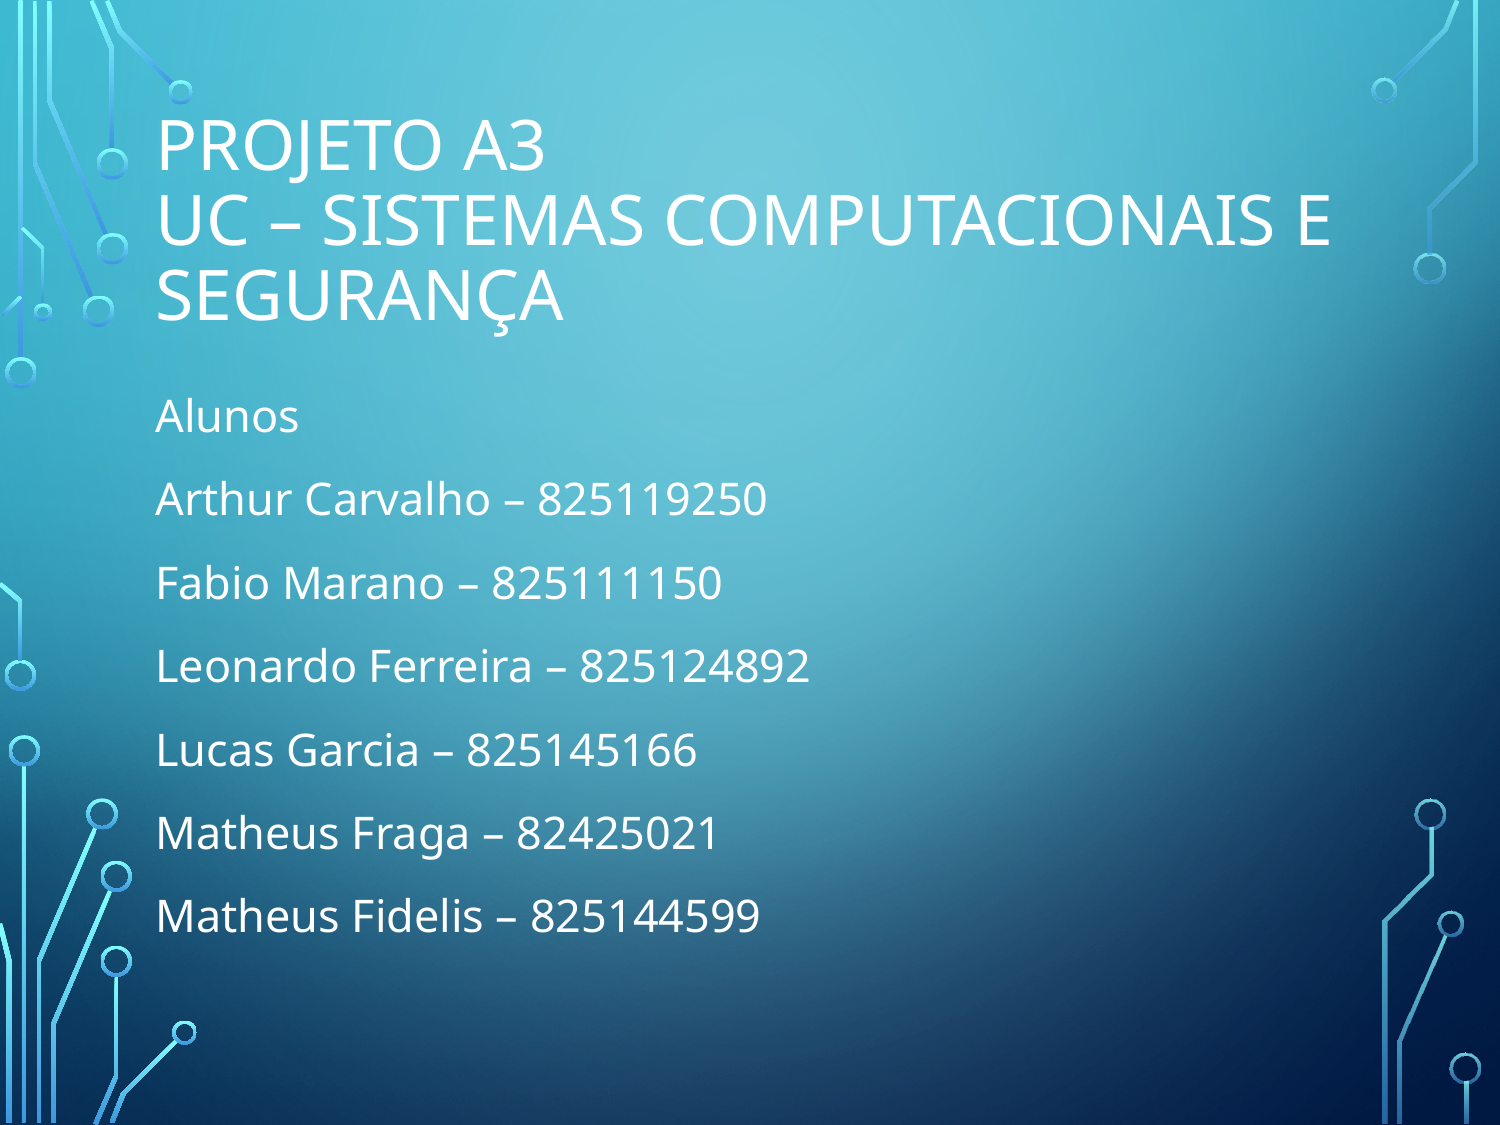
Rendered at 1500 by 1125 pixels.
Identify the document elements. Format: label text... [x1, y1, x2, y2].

title Projeto A3 UC – Sistemas Computacionais e Segurança [140, 101, 1360, 344]
list Alunos Arthur Carvalho – 825119250 Fabio Marano – 825111150 Leonardo Ferreira – 825124892 Lucas Garcia – 825145166 Matheus Fraga – 82425021 Matheus Fidelis – 825144599 [140, 369, 1360, 950]
